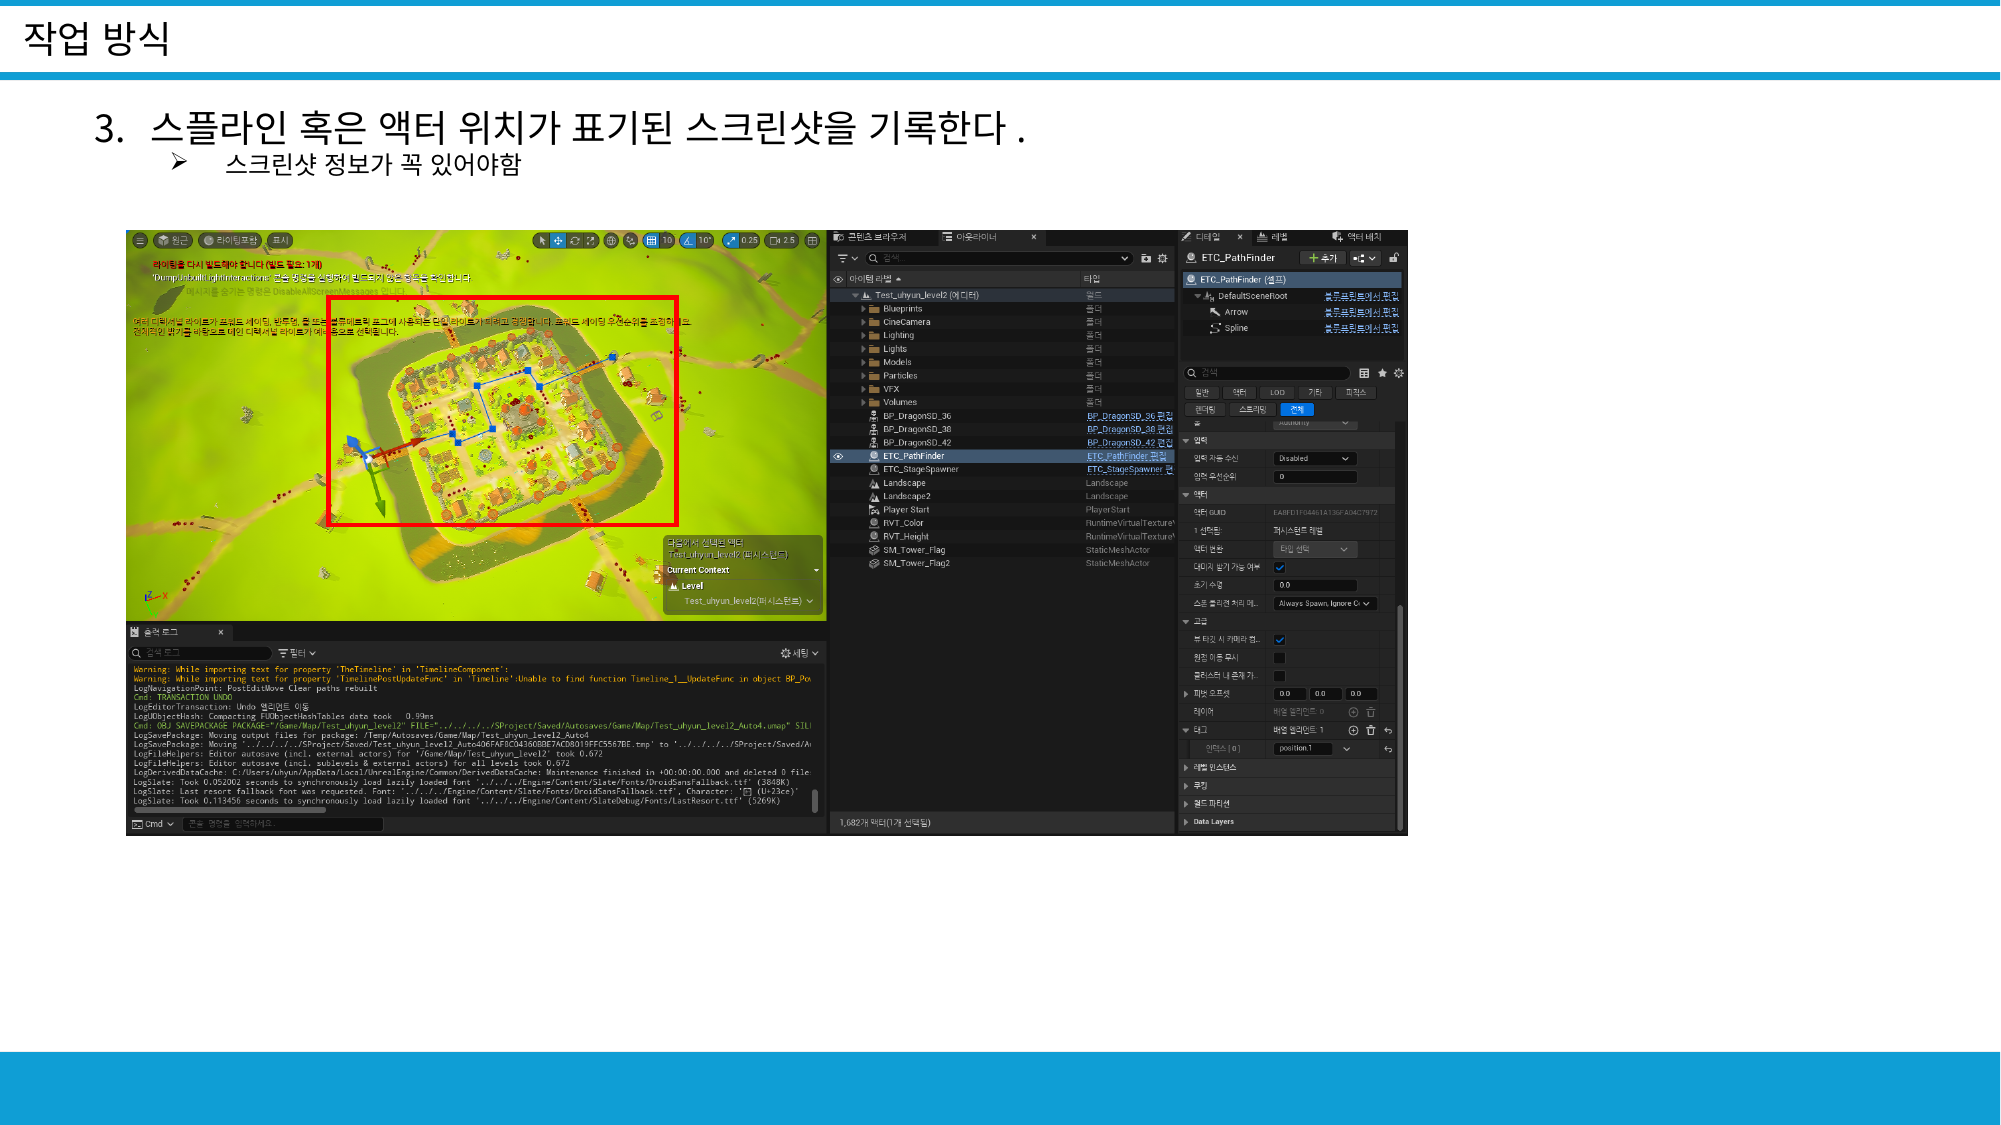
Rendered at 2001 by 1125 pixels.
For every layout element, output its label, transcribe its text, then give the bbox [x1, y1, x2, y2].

picture [0, 7, 2001, 72]
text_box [126, 230, 1408, 837]
text_box 스플라인 혹은 액터 위치가 표기된 스크린샷을 기록한다. 스크린샷 정보가 꼭 있어야함 [79, 97, 1042, 187]
picture [0, 81, 2001, 1051]
text_box 작업 방식 [8, 9, 187, 69]
